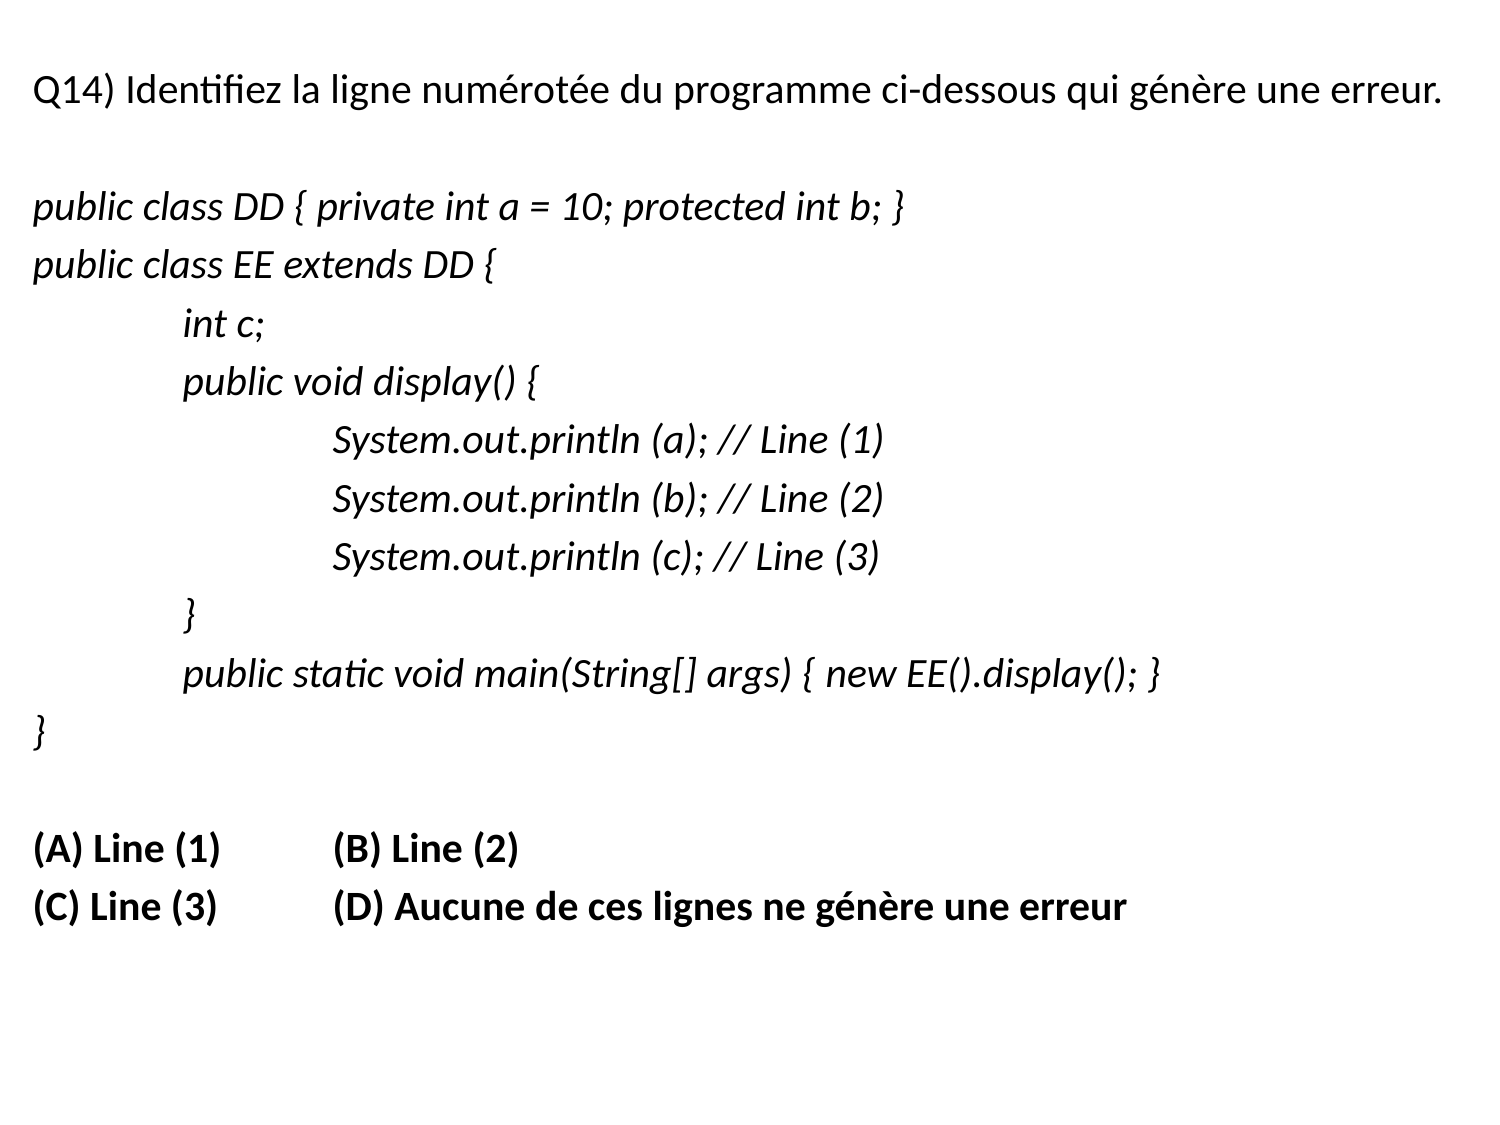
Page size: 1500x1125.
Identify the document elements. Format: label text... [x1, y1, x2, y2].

list Q14) Identifiez la ligne numérotée du programme ci-dessous qui génère une erreur. public class DD { private int a = 10; protected int b; } public class EE extends DD { int c; public void display() { System.out.println (a); // Line (1) System.out.println (b); // Line (2) System.out.println (c); // Line (3) } public static void main(String[] args) { new EE().display(); } } (A) Line (1) (B) Line (2) (C) Line (3) (D) Aucune de ces lignes ne génère une erreur [17, 54, 1471, 1047]
